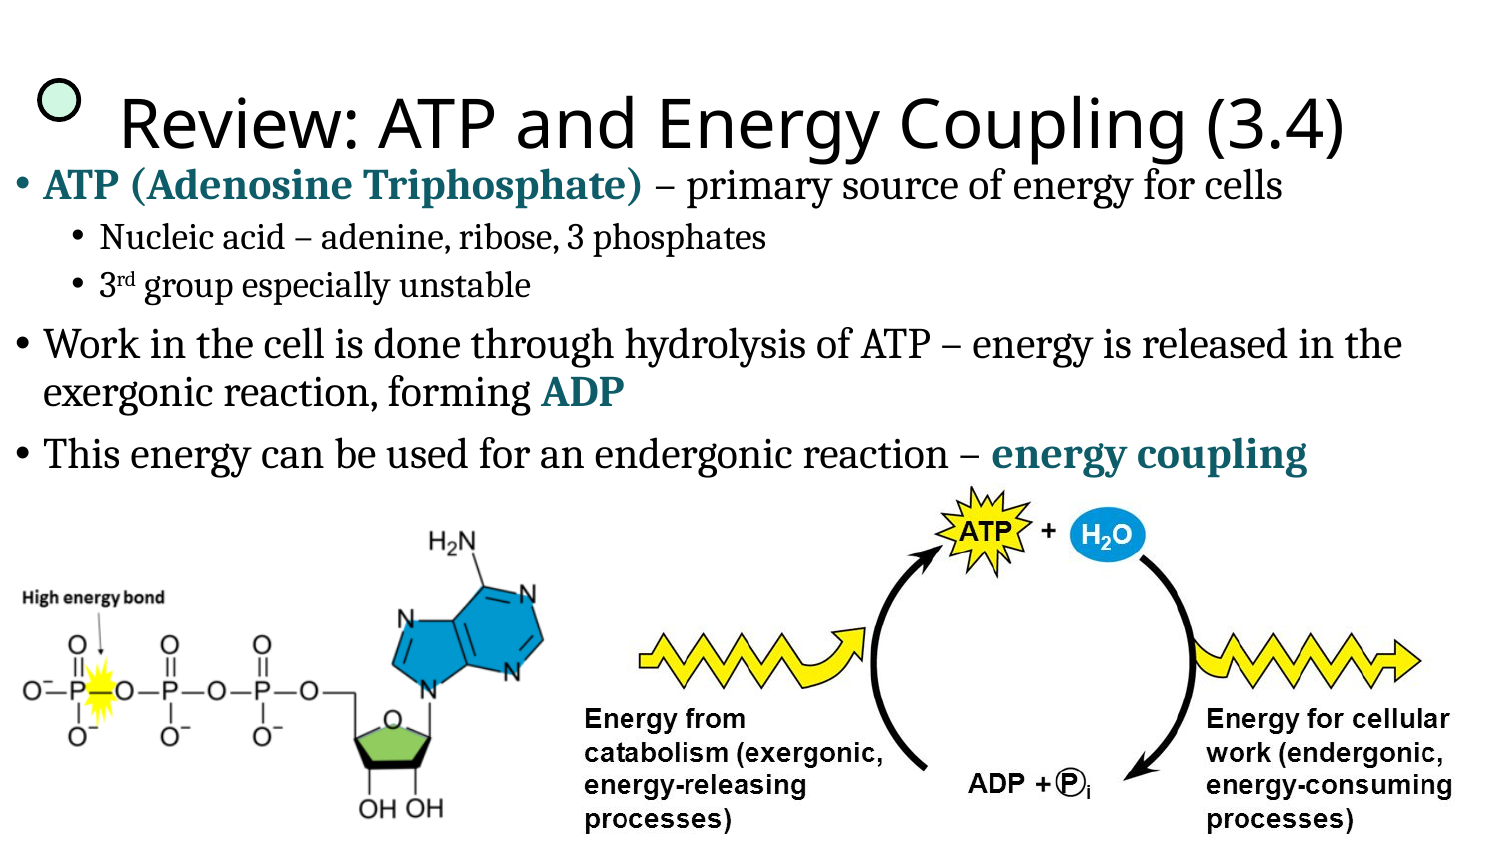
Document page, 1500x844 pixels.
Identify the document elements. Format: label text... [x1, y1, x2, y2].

picture [564, 480, 1485, 844]
picture [10, 500, 554, 836]
list ATP (Adenosine Triphosphate) – primary source of energy for cells Nucleic acid – adenine, ribose, 3 phosphates 3rd group especially unstable Work in the cell is done through hydrolysis of ATP – energy is released in the exergonic reaction, forming ADP This energy can be used for an endergonic reaction – energy coupling [0, 154, 1500, 690]
title Review: ATP and Energy Coupling (3.4) [103, 44, 1397, 154]
